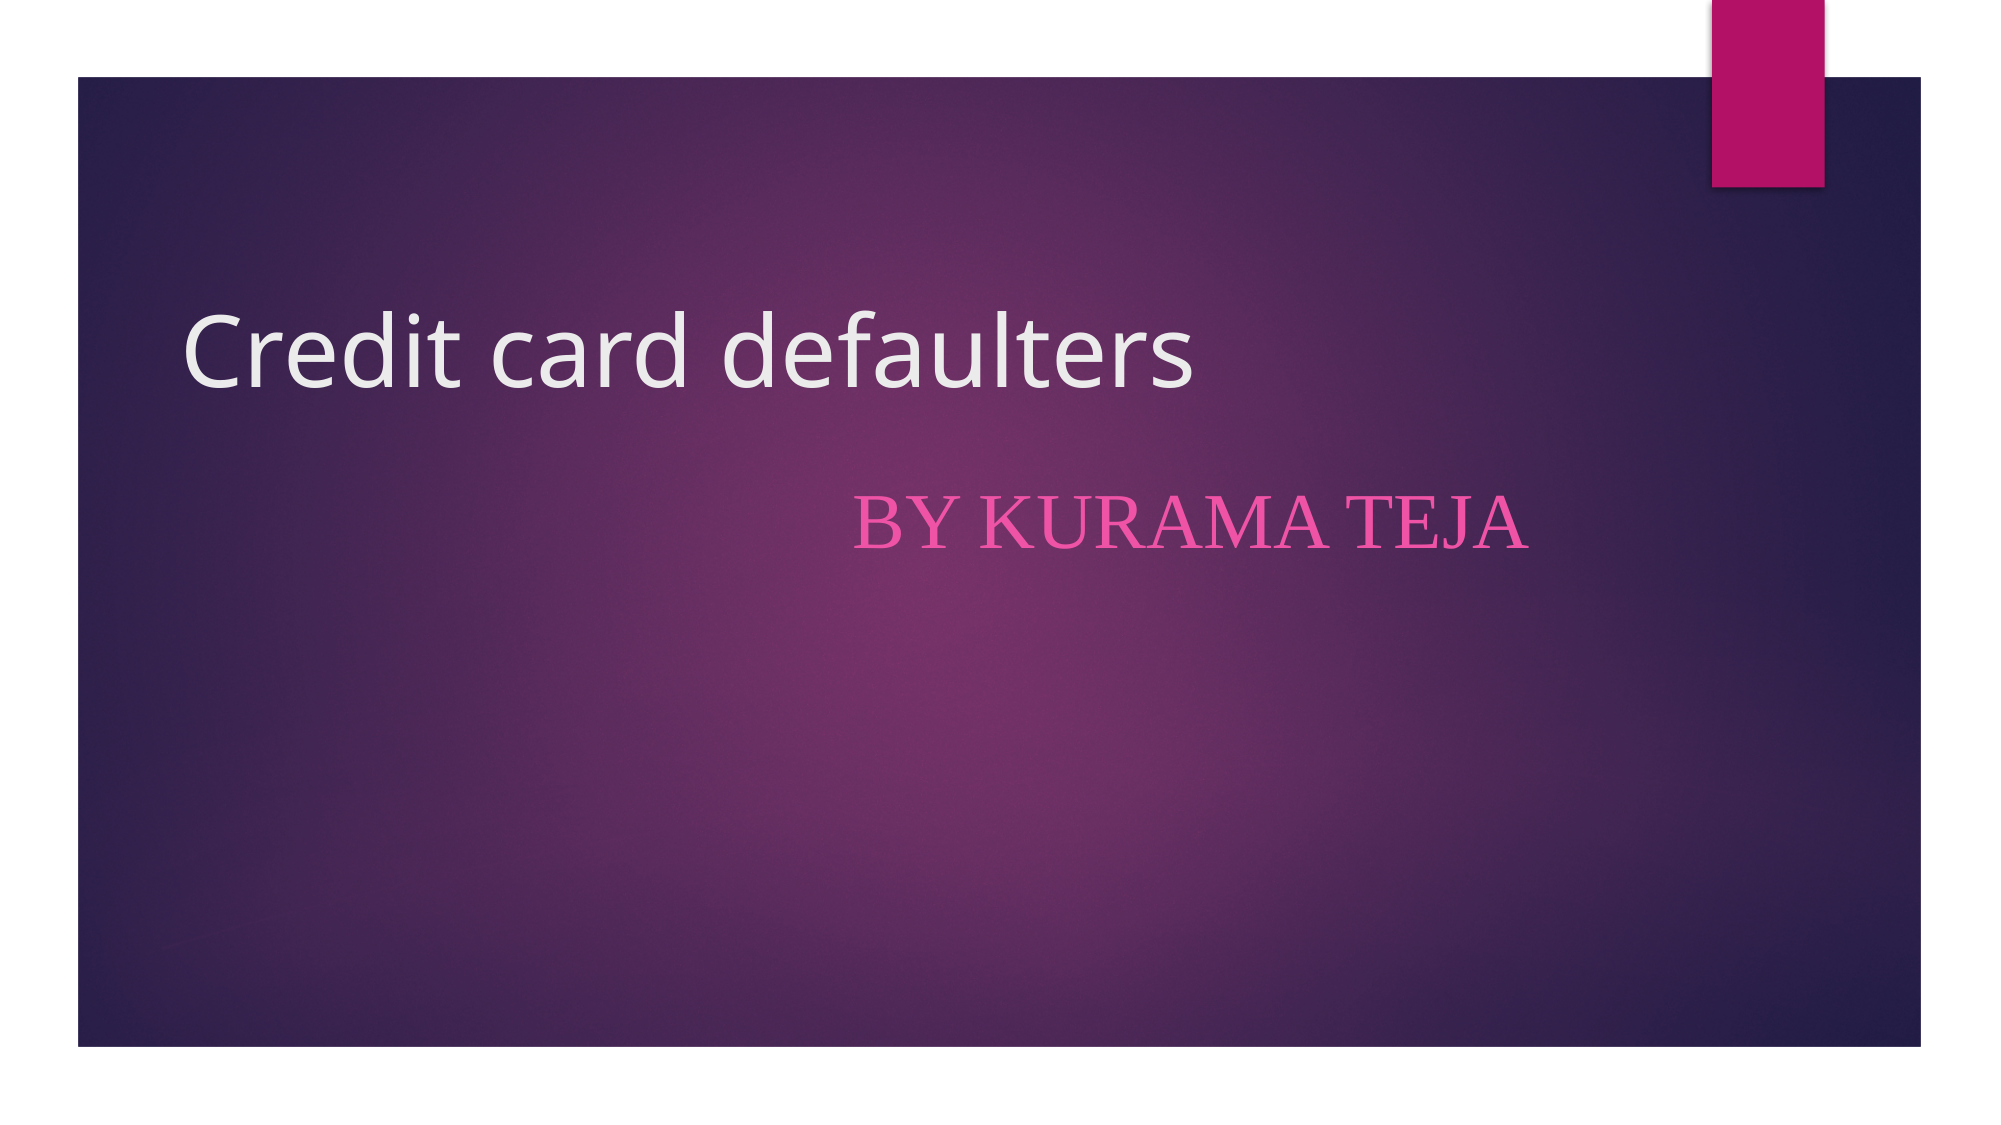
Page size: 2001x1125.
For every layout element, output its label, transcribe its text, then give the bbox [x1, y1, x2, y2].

subtitle By Kurama teja [837, 461, 2000, 603]
title Credit card defaulters [165, 140, 1590, 416]
